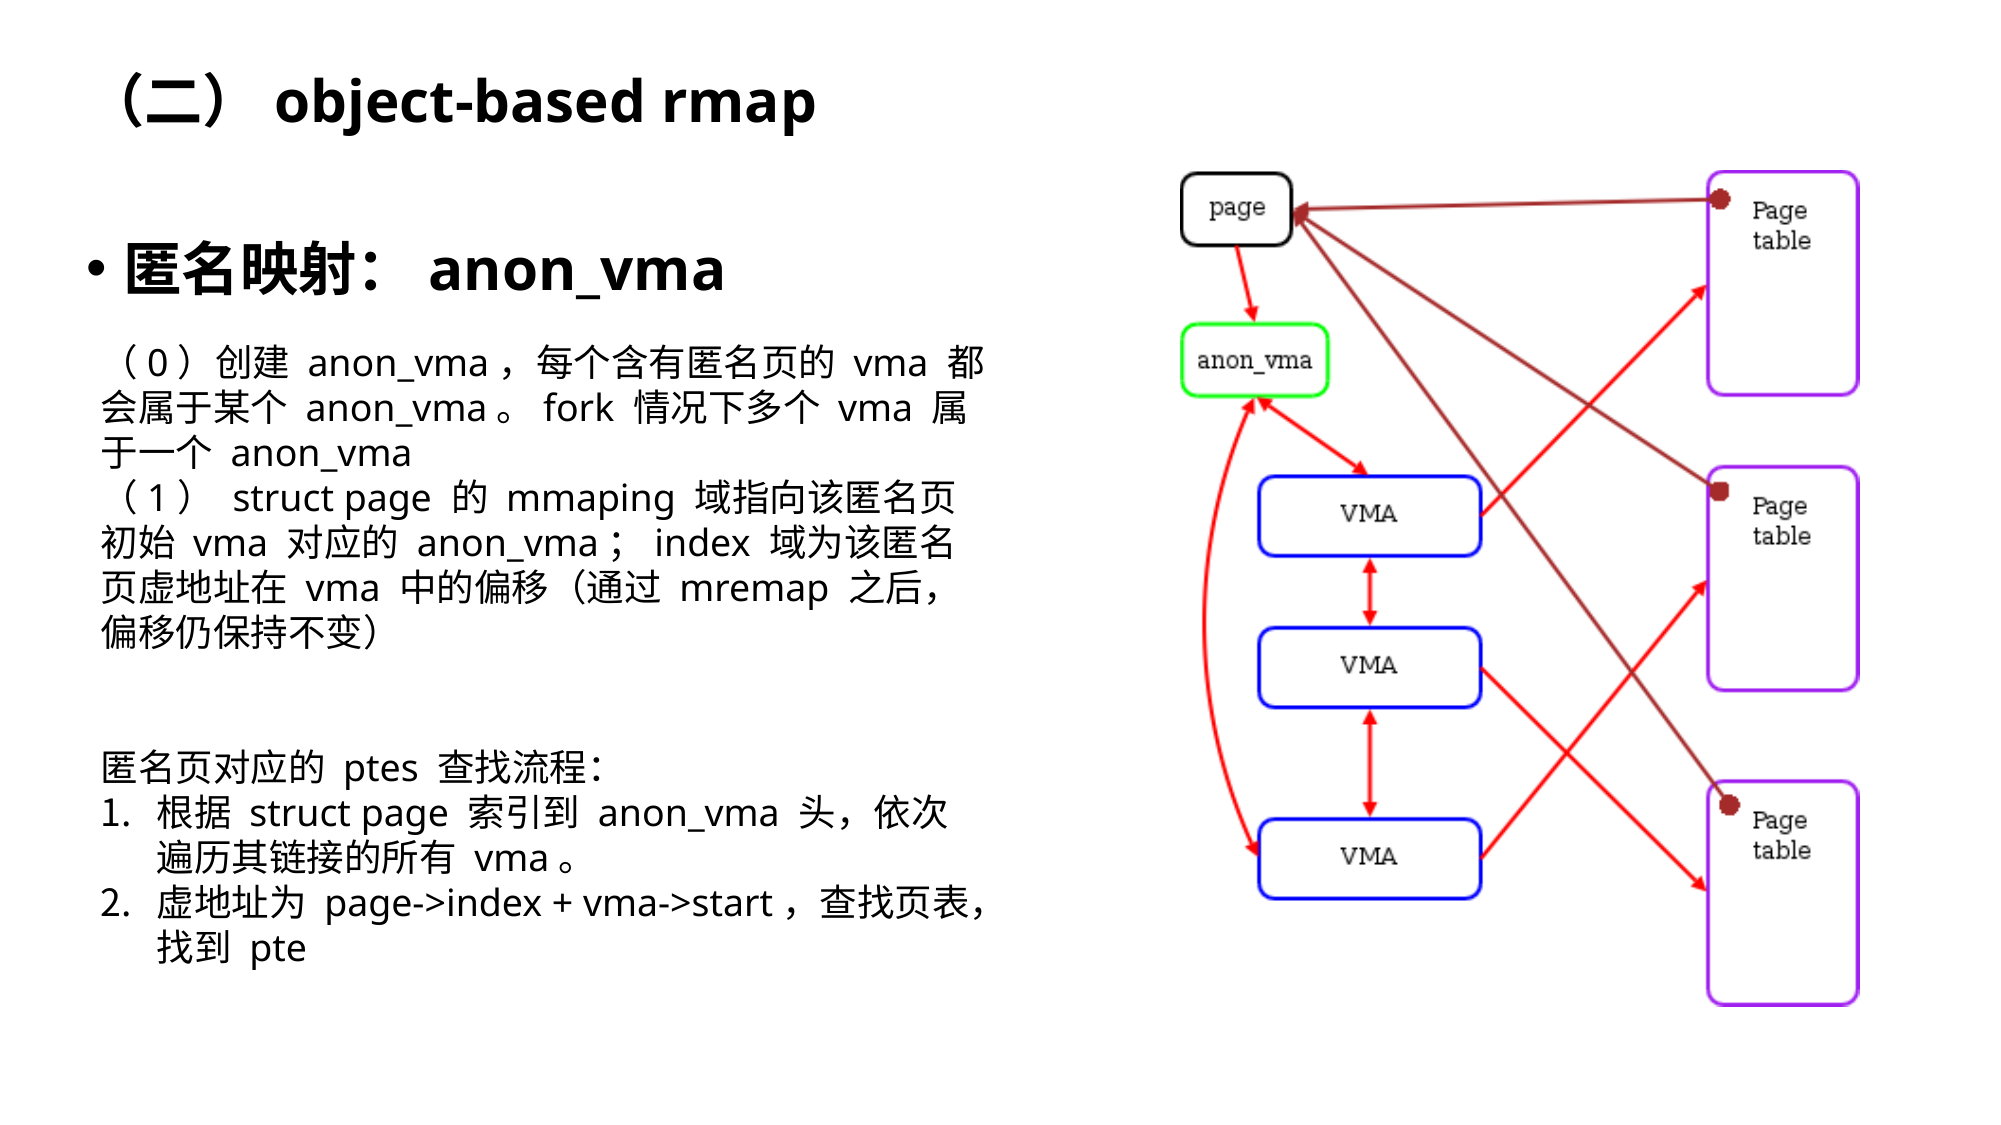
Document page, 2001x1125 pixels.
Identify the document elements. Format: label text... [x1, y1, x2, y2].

picture [1180, 170, 1860, 1007]
list （二）object-based rmap 匿名映射：anon_vma [70, 64, 1796, 393]
text_box （0）创建 anon_vma，每个含有匿名页的 vma 都会属于某个 anon_vma。fork 情况下多个 vma 属于一个 anon_vma （1） struct page 的 mmaping 域指向该匿名页初始 vma 对应的 anon_vma；index 域为该匿名页虚地址在 vma 中的偏移（通过 mremap 之后，偏移仍保持不变） 匿名页对应的 ptes 查找流程： 根据 struct page 索引到 anon_vma 头，依次遍历其链接的所有 vma。 虚地址为 page->index + vma->start，查找页表，找到 pte [85, 331, 1000, 1021]
